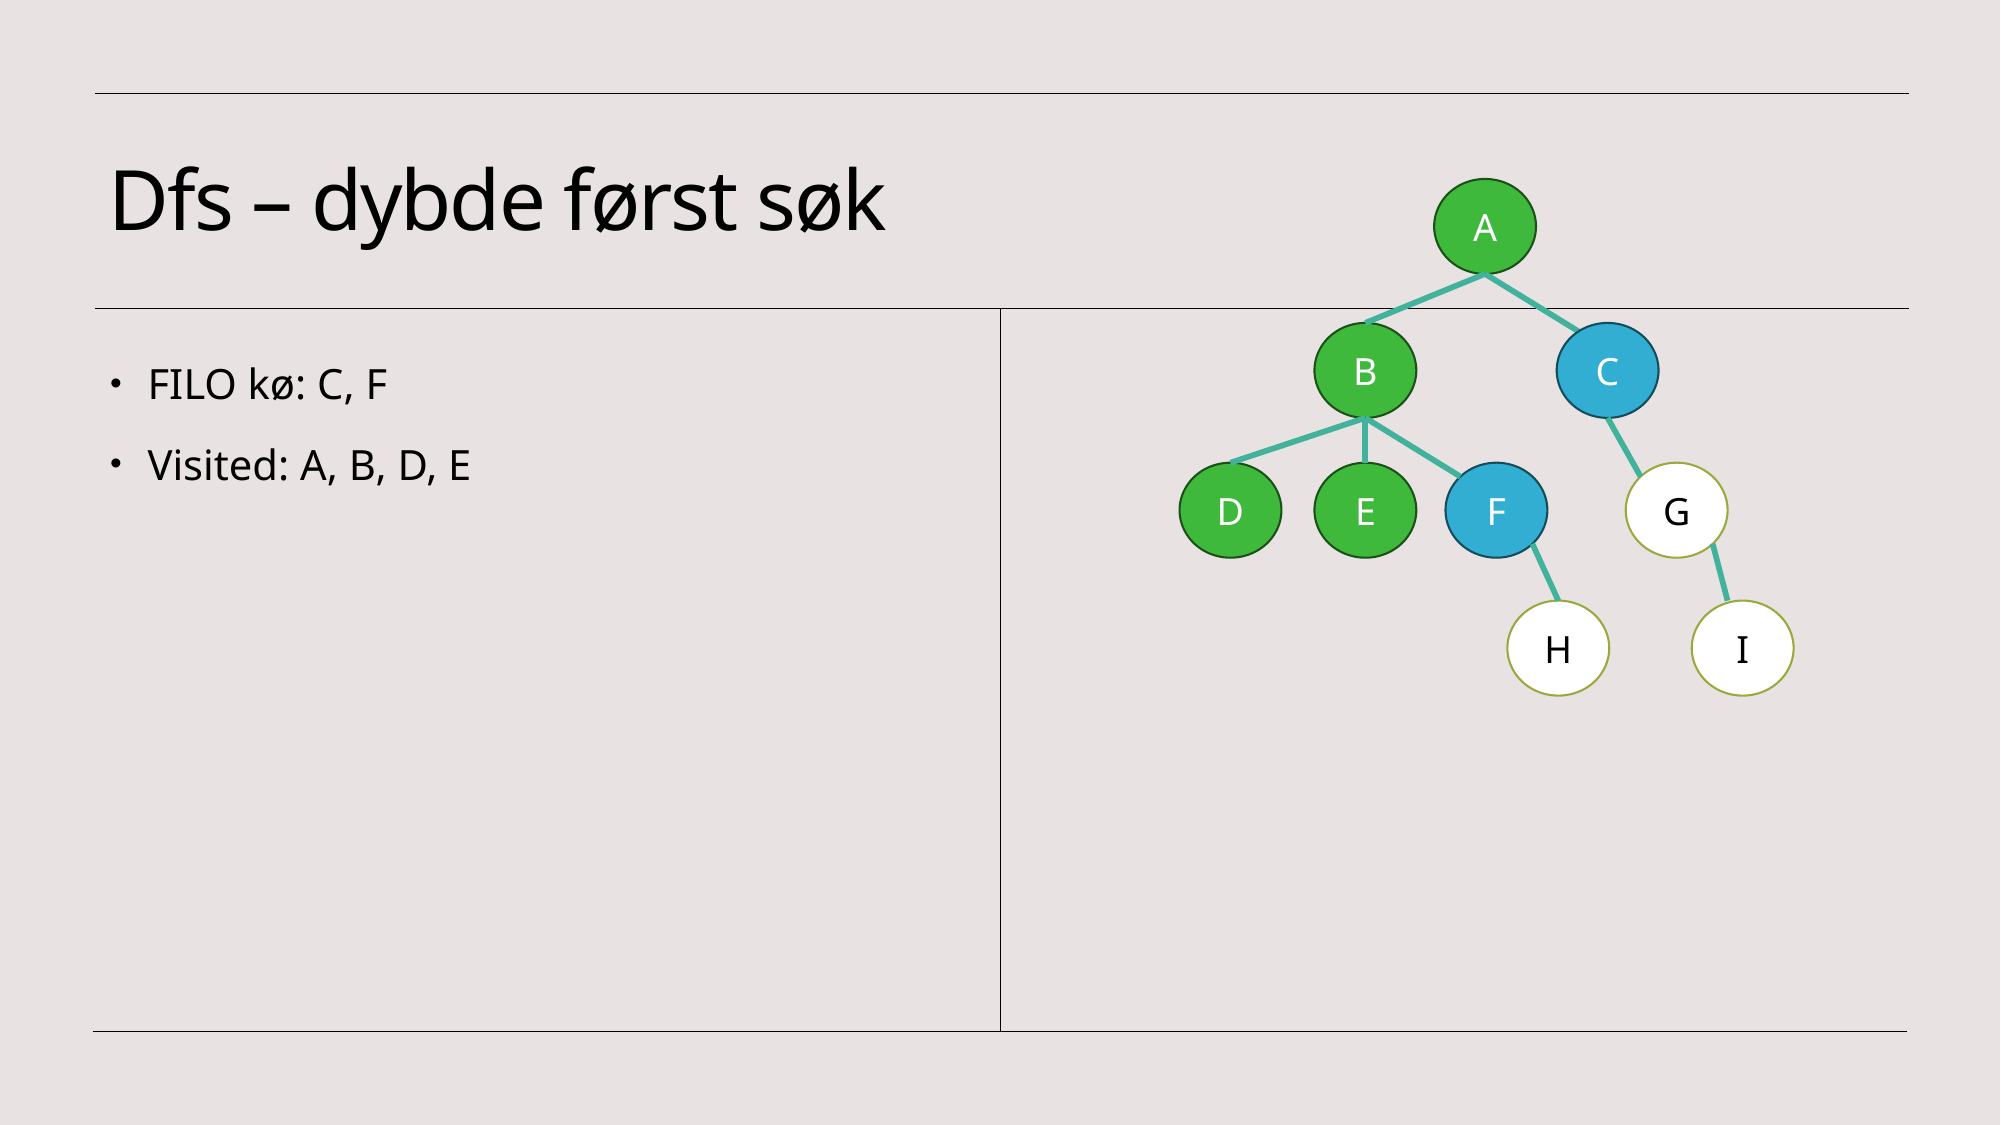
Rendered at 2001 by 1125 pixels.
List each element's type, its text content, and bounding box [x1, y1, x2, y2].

text_box E [1313, 463, 1418, 559]
text_box I [1690, 599, 1795, 697]
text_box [1365, 273, 1486, 323]
text_box G [1624, 461, 1729, 559]
text_box A [1433, 177, 1538, 273]
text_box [1485, 273, 1587, 337]
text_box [1230, 417, 1366, 463]
text_box B [1313, 321, 1418, 417]
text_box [1532, 543, 1559, 601]
list FILO kø: C, F Visited: A, B, D, E [95, 340, 946, 1014]
title Dfs – dybde først søk [93, 116, 1907, 290]
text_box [1712, 543, 1728, 601]
text_box F [1444, 461, 1549, 559]
text_box H [1506, 599, 1611, 697]
text_box D [1178, 461, 1283, 559]
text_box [1607, 417, 1641, 477]
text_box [1365, 417, 1461, 477]
text_box C [1555, 321, 1660, 419]
